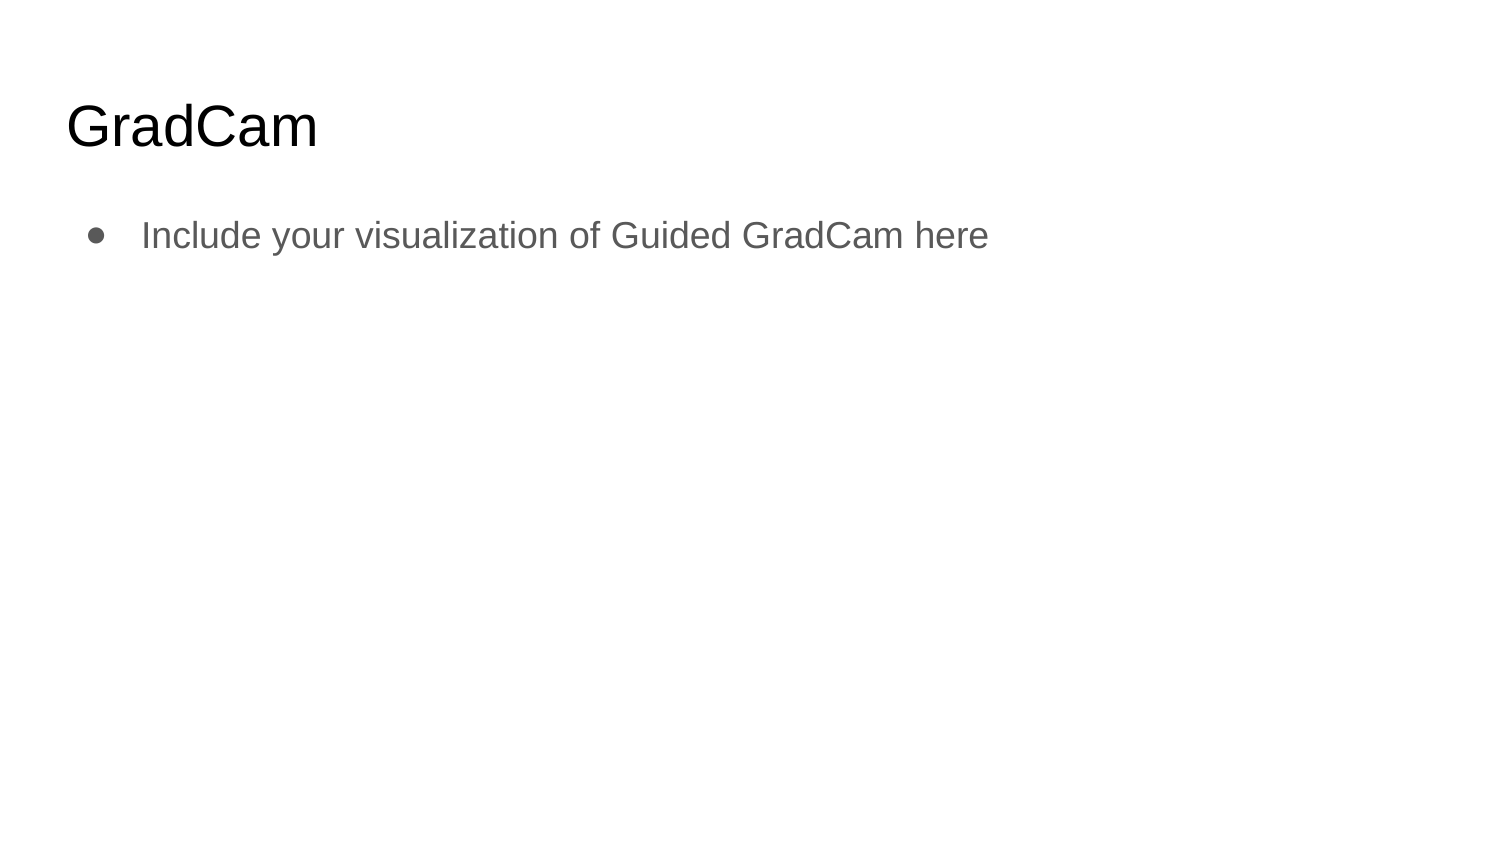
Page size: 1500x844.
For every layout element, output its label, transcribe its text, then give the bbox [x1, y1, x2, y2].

list Include your visualization of Guided GradCam here [51, 189, 1449, 750]
title GradCam [51, 72, 1449, 167]
